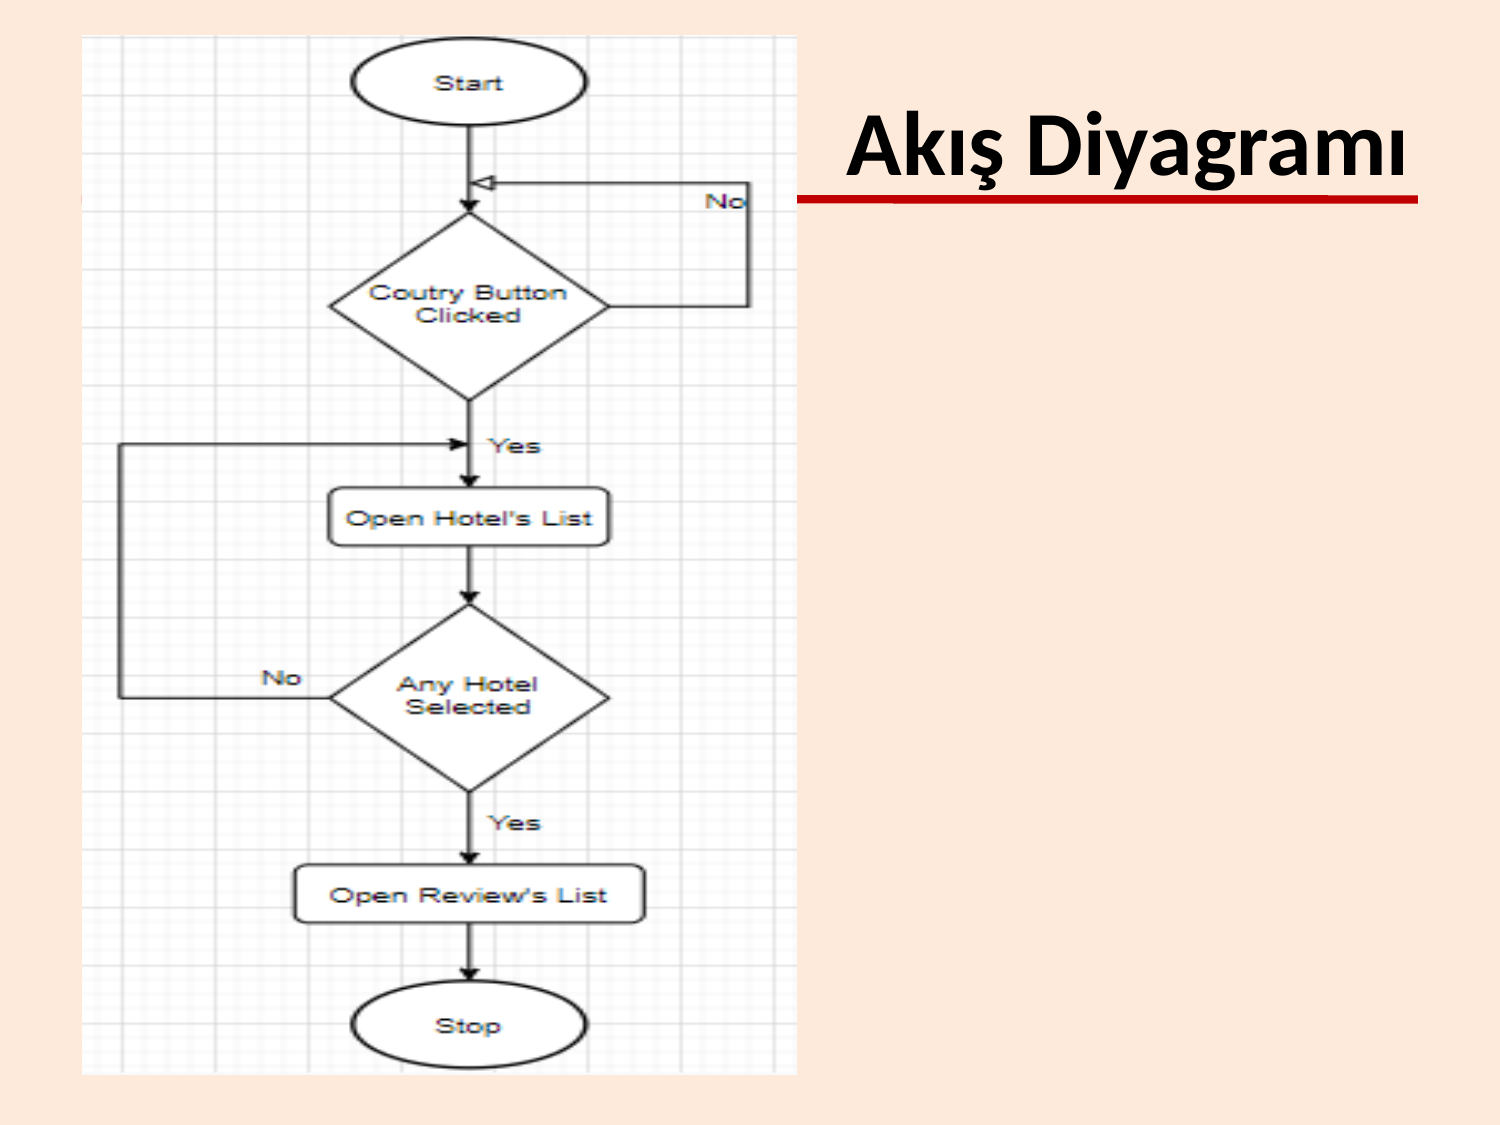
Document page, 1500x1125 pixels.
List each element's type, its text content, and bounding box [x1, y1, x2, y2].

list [81, 34, 798, 1076]
title Akış Diyagramı [802, 45, 1425, 233]
